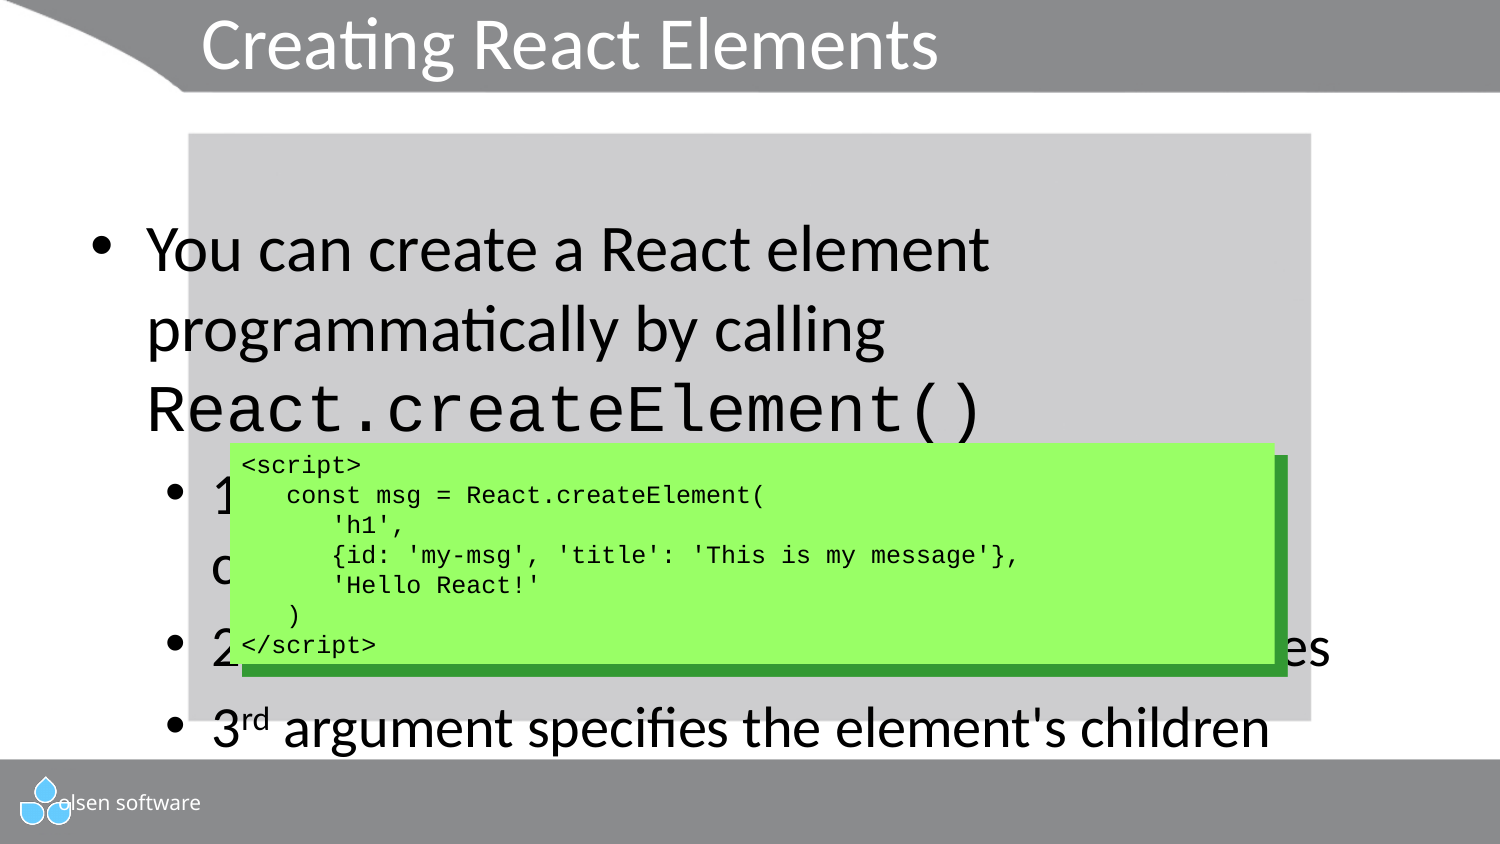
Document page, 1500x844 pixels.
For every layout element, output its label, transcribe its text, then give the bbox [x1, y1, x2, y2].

list You can create a React element programmatically by calling React.createElement() 1st argument specifies the type of element to create 2nd argument specifies the element's properties 3rd argument specifies the element's children [75, 196, 1425, 754]
picture [0, 0, 1500, 844]
text_box <script> const msg = React.createElement( 'h1', {id: 'my-msg', 'title': 'This is my message'}, 'Hello React!' ) </script> [230, 443, 1275, 664]
title Creating React Elements [186, 0, 1425, 79]
